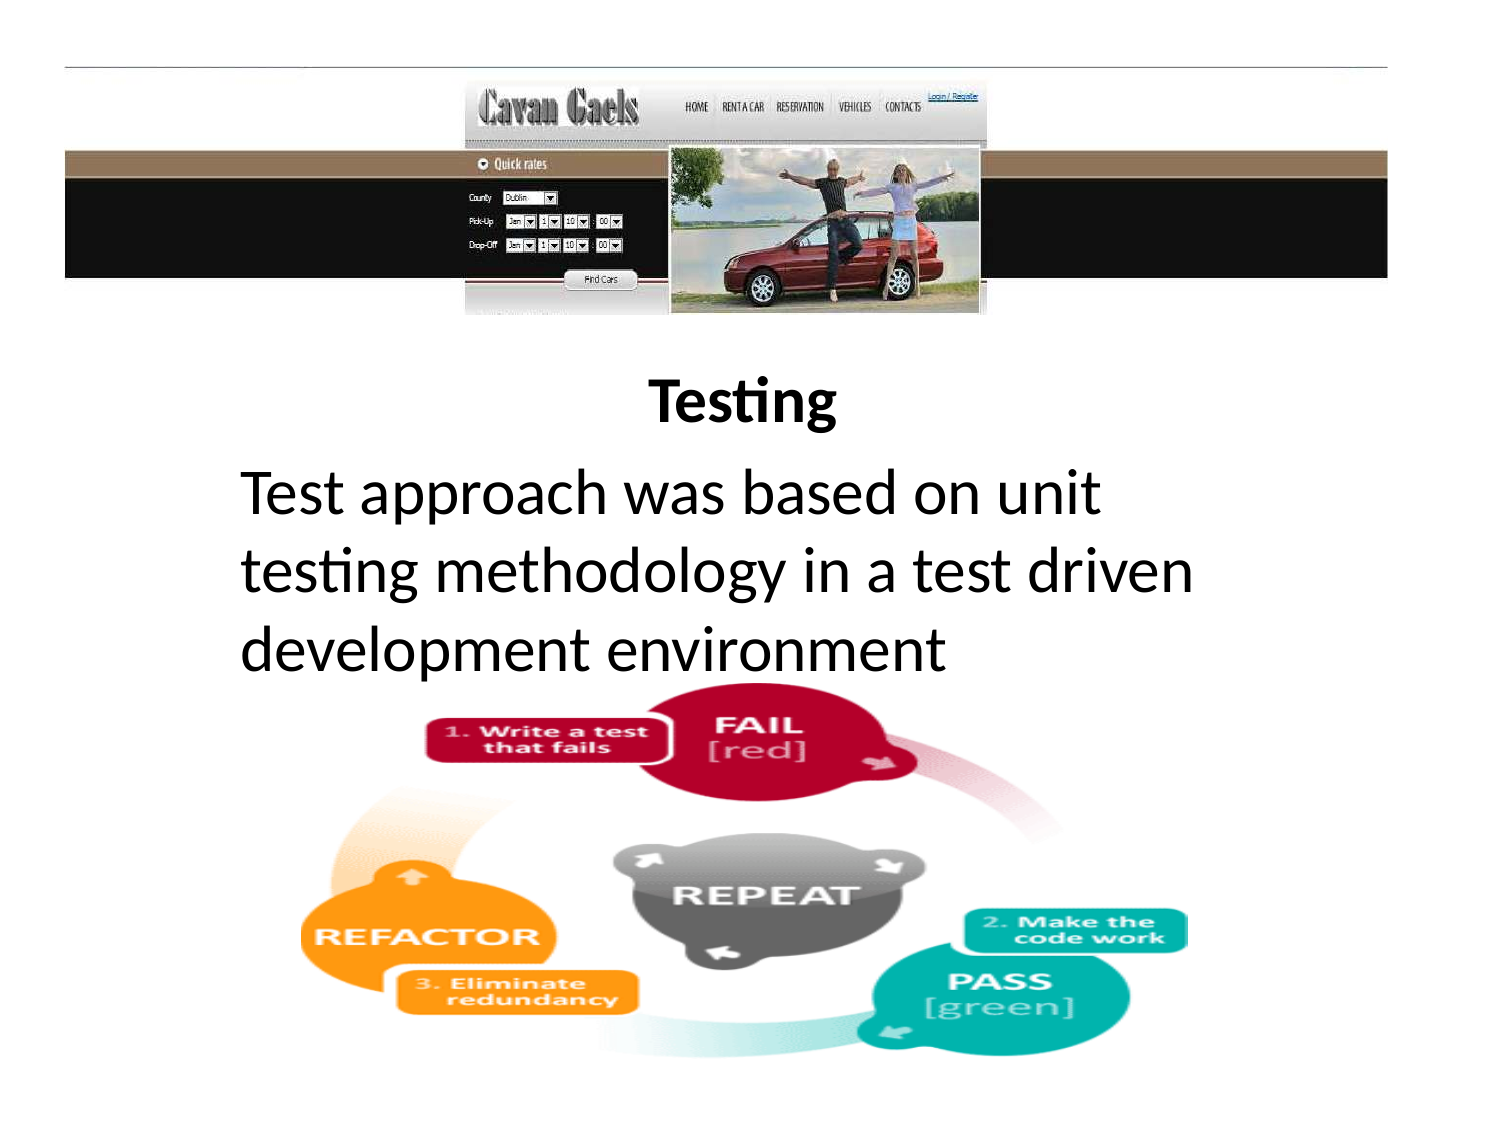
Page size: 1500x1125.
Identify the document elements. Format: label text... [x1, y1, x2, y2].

subtitle Testing Test approach was based on unit testing methodology in a test driven development environment [225, 349, 1275, 693]
picture [300, 683, 1188, 1059]
picture [64, 66, 1389, 315]
